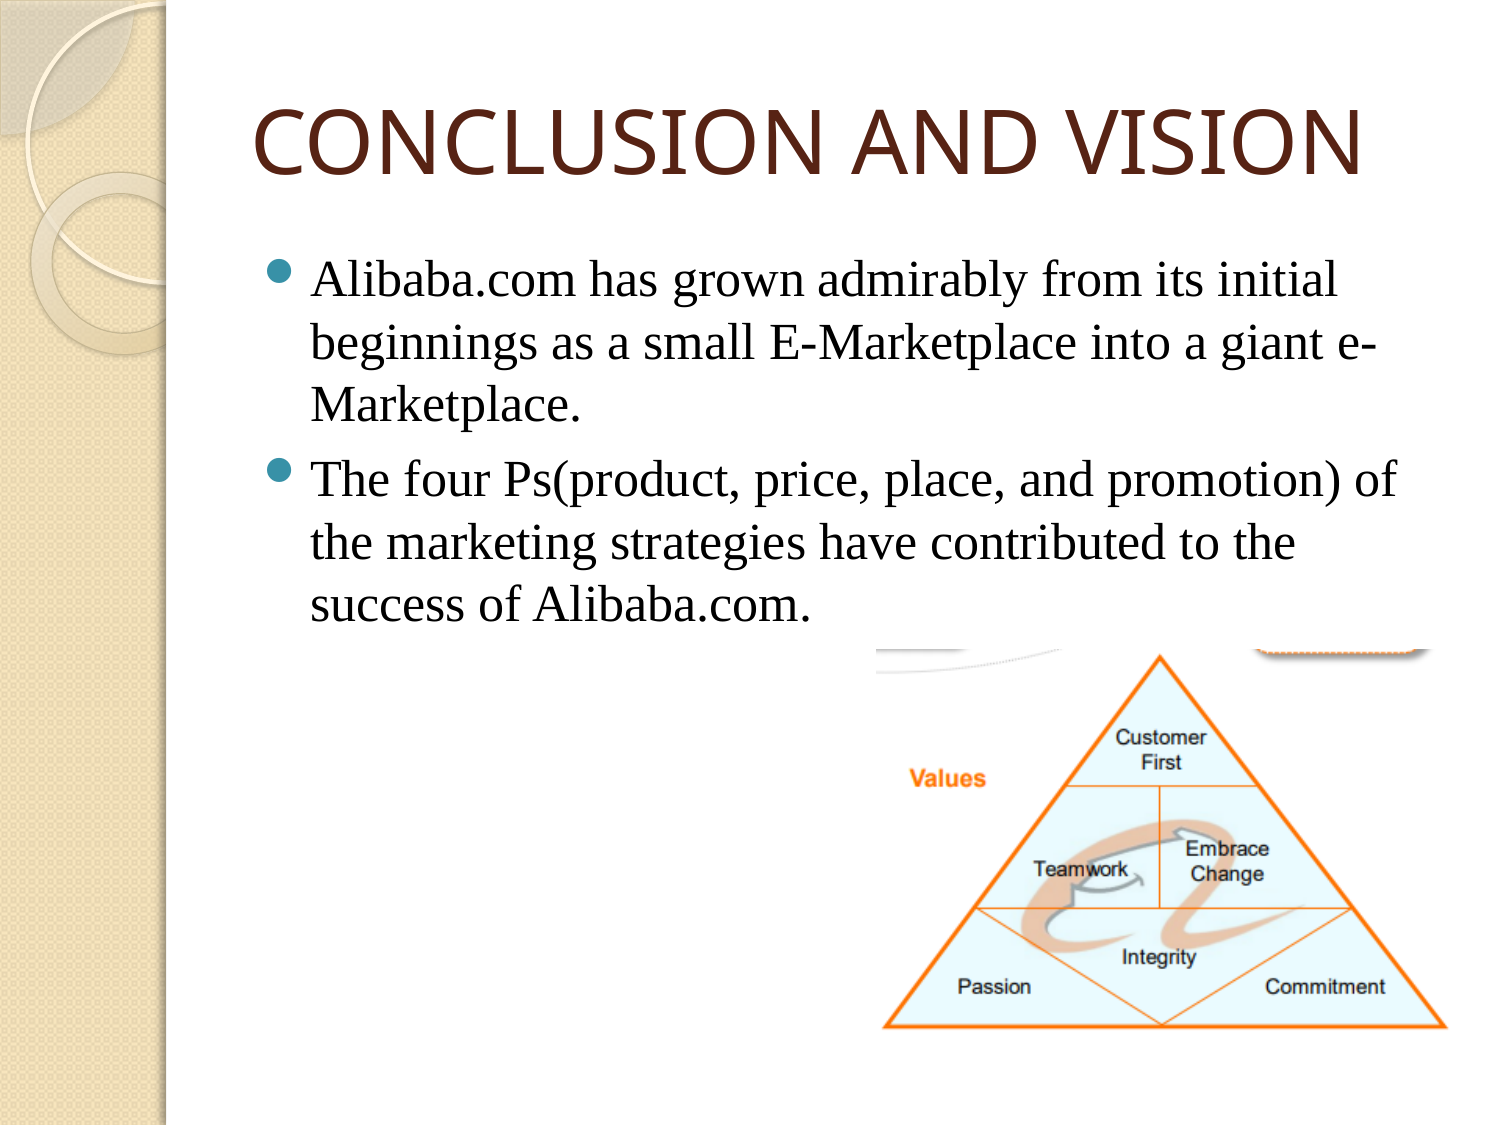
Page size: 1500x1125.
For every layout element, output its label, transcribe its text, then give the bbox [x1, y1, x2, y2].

picture [876, 649, 1451, 1060]
list Alibaba.com has grown admirably from its initial beginnings as a small E-Marketplace into a giant e-Marketplace. The four Ps(product, price, place, and promotion) of the marketing strategies have contributed to the success of Alibaba.com. [235, 237, 1466, 1025]
title CONCLUSION AND VISION [235, 45, 1466, 233]
